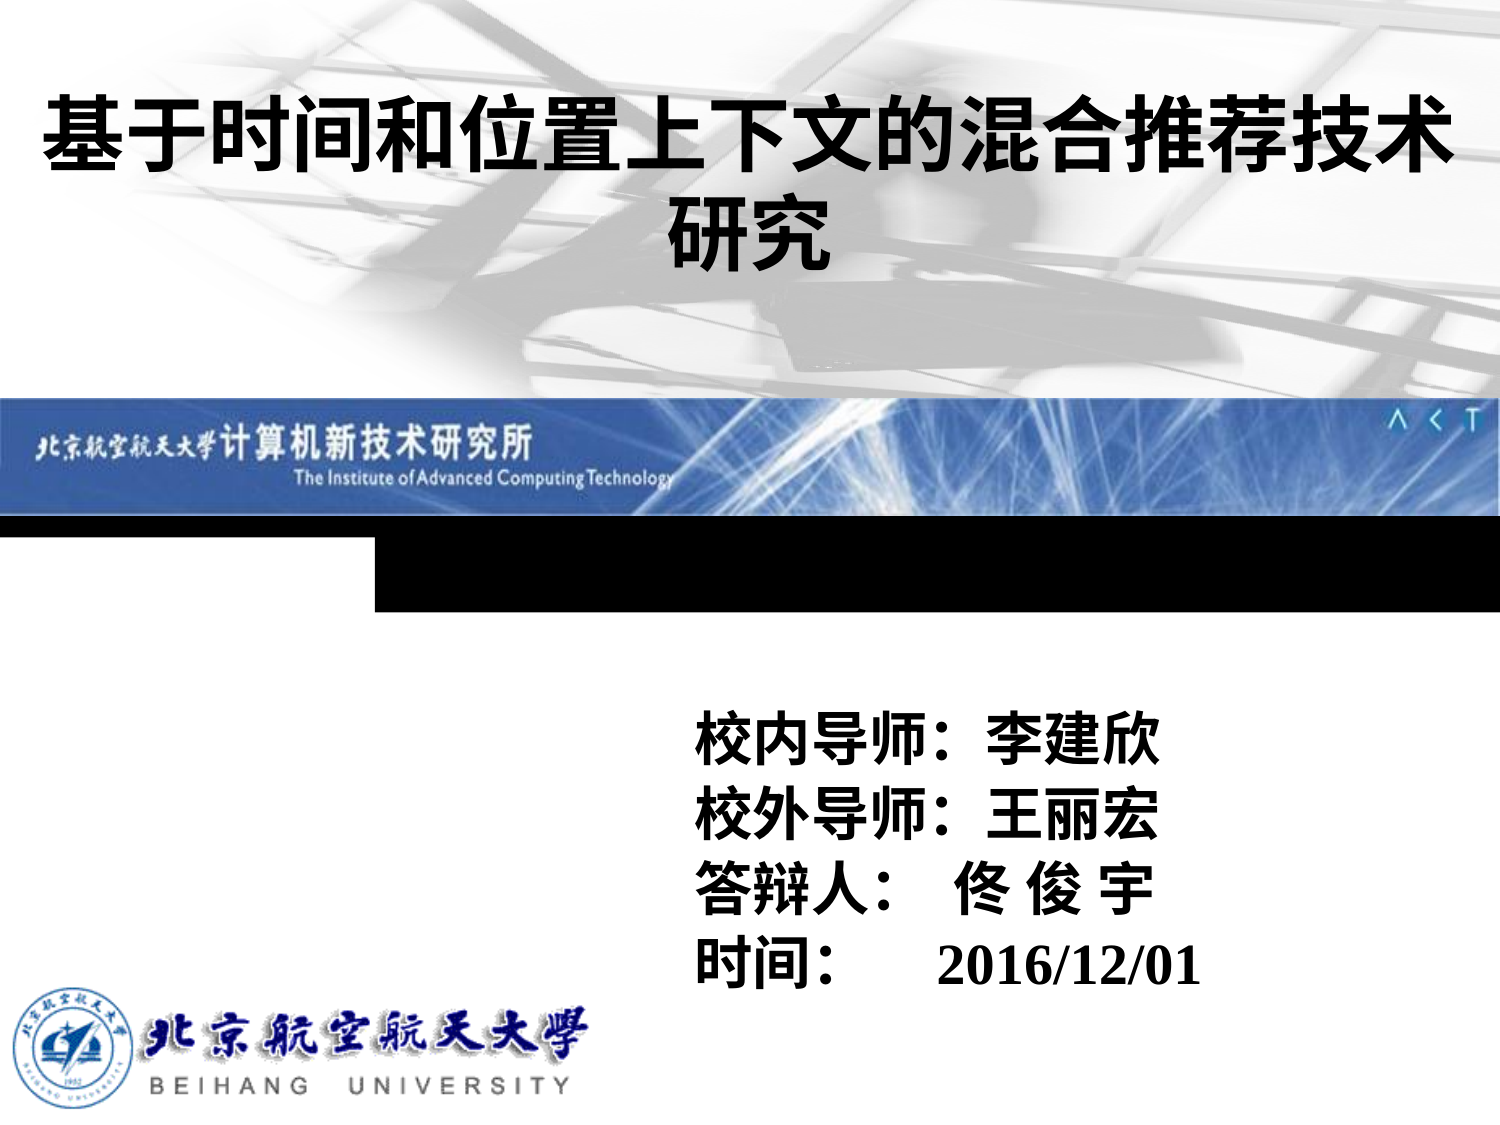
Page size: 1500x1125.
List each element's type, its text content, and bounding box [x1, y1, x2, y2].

picture [10, 983, 610, 1114]
title 基于时间和位置上下文的混合推荐技术研究 [13, 77, 1486, 386]
subtitle 校内导师：李建欣 校外导师：王丽宏 答辩人： 佟 俊 宇 时间： 2016/12/01 [679, 702, 1500, 929]
picture [0, 0, 1500, 516]
